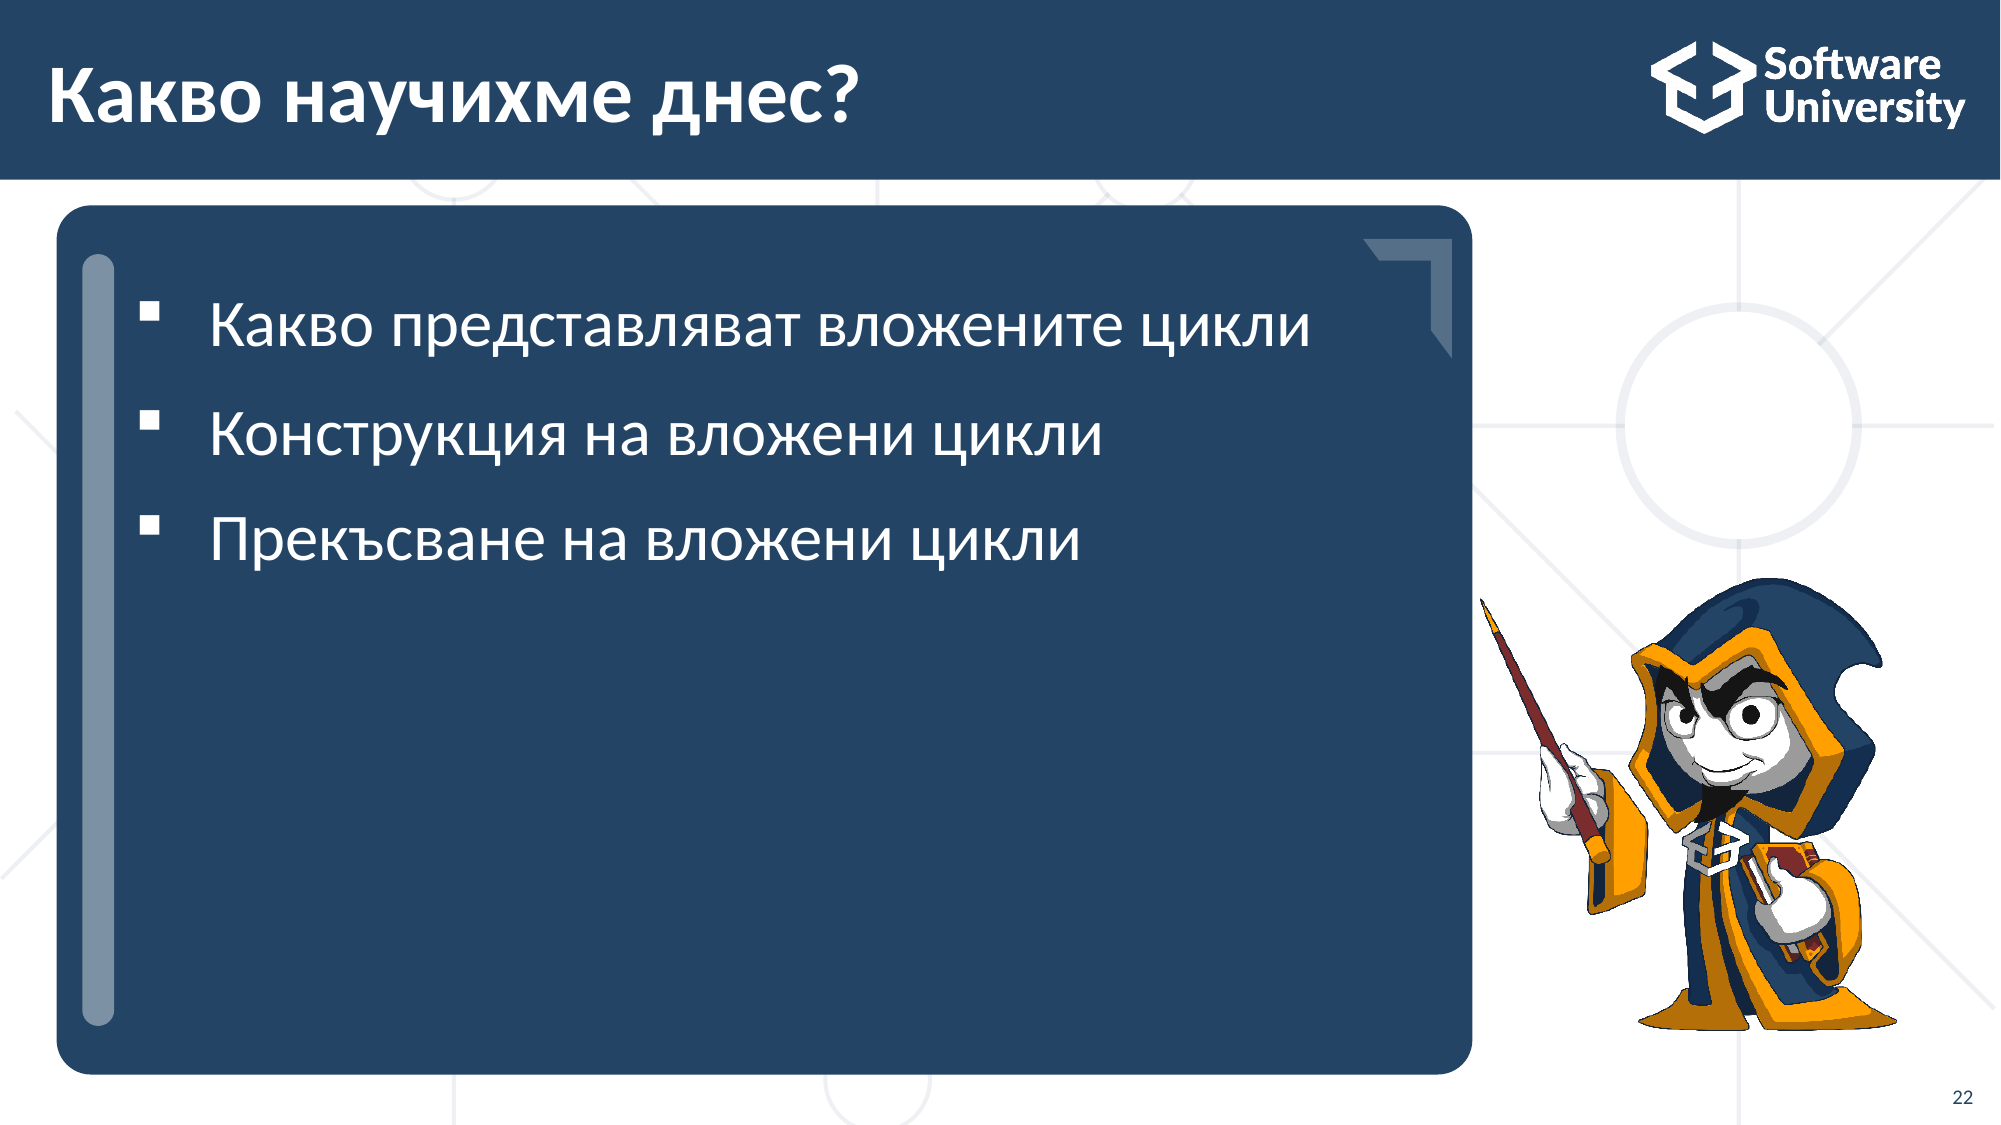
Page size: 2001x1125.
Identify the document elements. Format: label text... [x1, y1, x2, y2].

title Какво научихме днес? [31, 16, 1625, 162]
picture [1464, 537, 1938, 1050]
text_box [56, 205, 1473, 1075]
slide_number 22 [1928, 1067, 1989, 1117]
picture [1651, 41, 1966, 134]
list … … … [31, 196, 1970, 1104]
